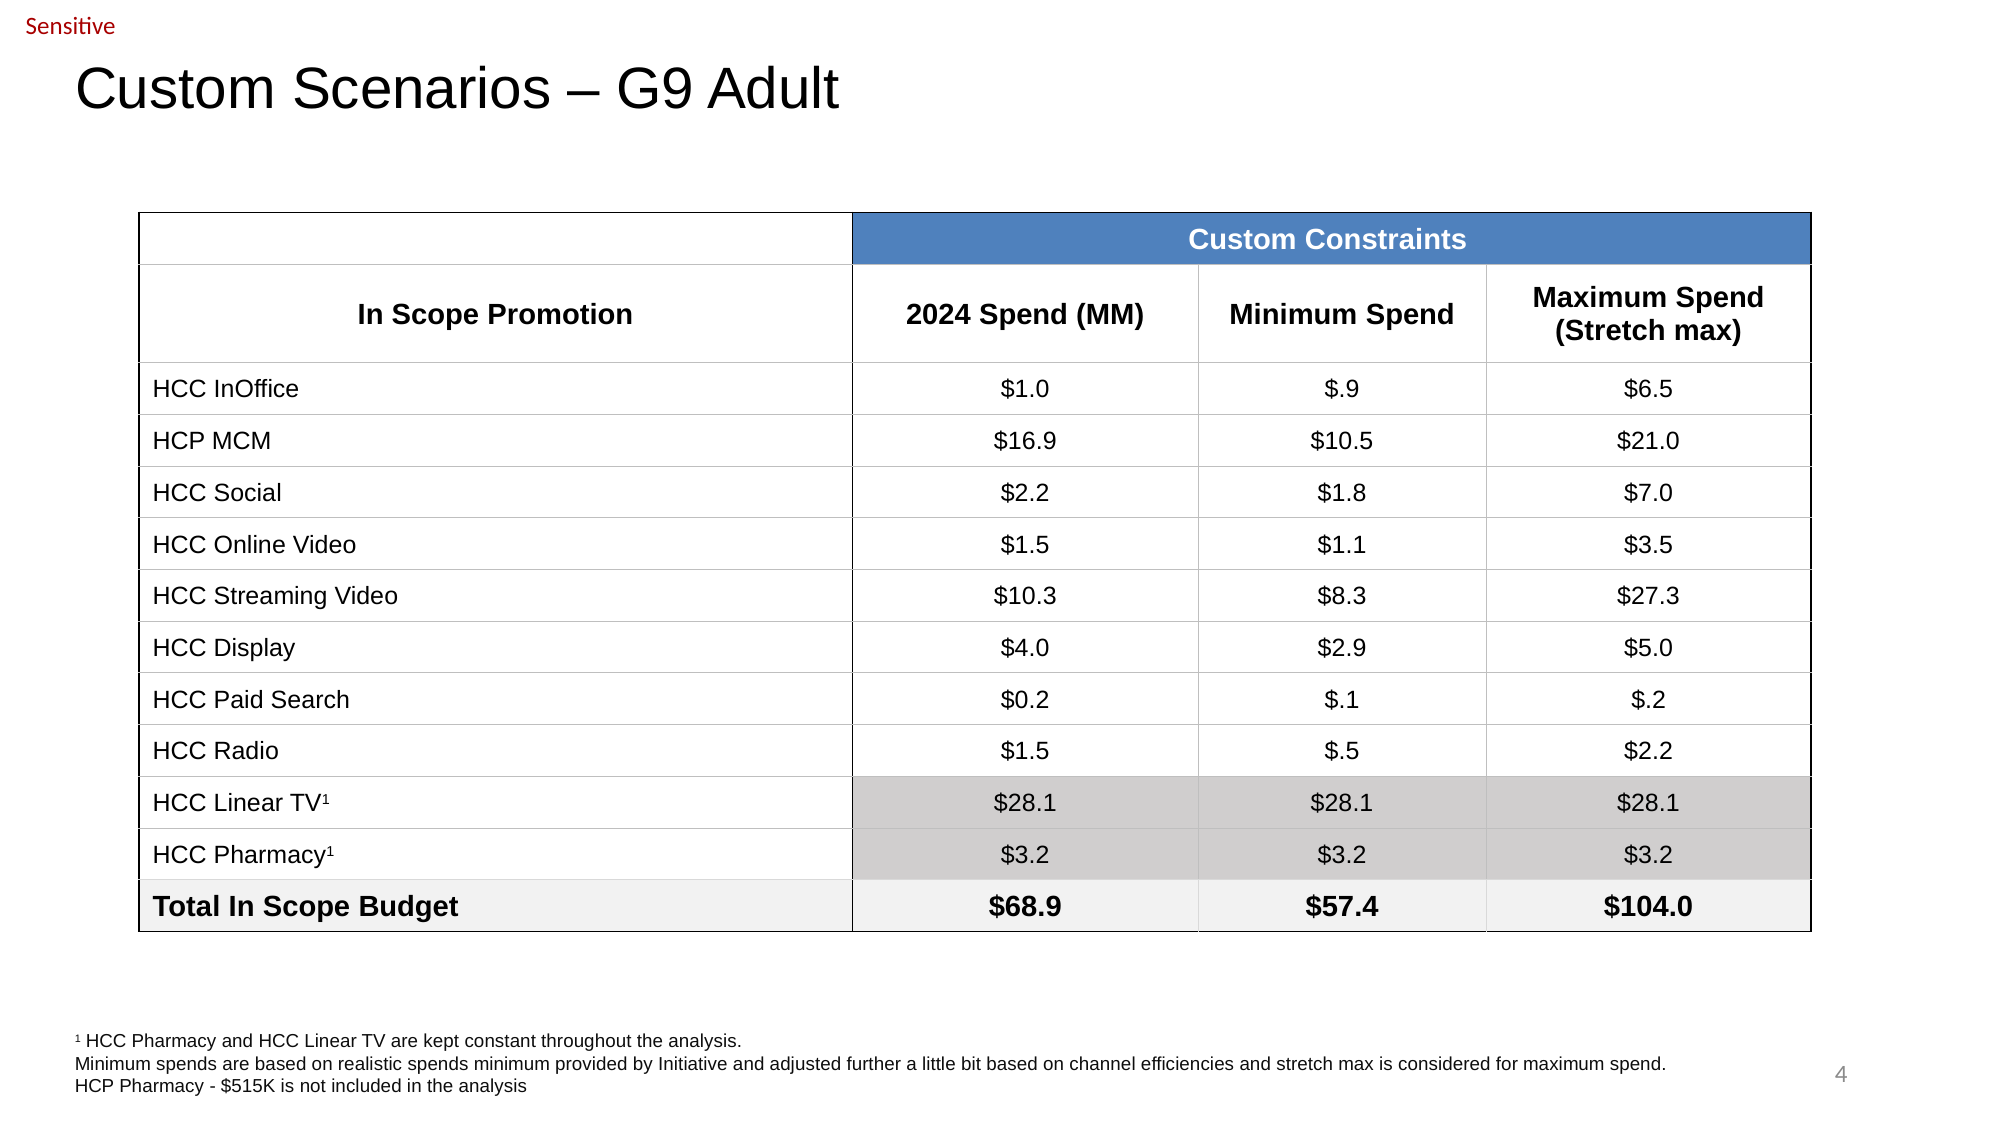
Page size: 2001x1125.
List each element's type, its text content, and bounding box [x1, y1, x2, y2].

table_cell $27.3 [1487, 570, 1810, 621]
table_cell HCC Paid Search [140, 673, 852, 724]
table_cell HCC InOffice [140, 363, 852, 414]
table_cell HCC Streaming Video [140, 570, 852, 621]
table_cell HCC Online Video [140, 518, 852, 569]
table_cell Minimum Spend [1199, 265, 1486, 362]
table_cell $2.2 [1487, 725, 1810, 776]
table_cell $57.4 [1199, 880, 1486, 931]
table_cell $.5 [1199, 725, 1486, 776]
table_cell HCC Display [140, 622, 852, 672]
table_cell $5.0 [1487, 622, 1810, 672]
table_cell HCC Social [140, 467, 852, 517]
table_cell $.9 [1199, 363, 1486, 414]
table_cell $4.0 [853, 622, 1198, 672]
table_cell $3.5 [1487, 518, 1810, 569]
table_cell HCC Pharmacy1 [140, 829, 852, 879]
table_cell $28.1 [853, 777, 1198, 828]
table_cell $10.3 [853, 570, 1198, 621]
table_cell $1.1 [1199, 518, 1486, 569]
table_cell $21.0 [1487, 415, 1810, 466]
text_box 1 HCC Pharmacy and HCC Linear TV are kept constant throughout the analysis. Minimum spends are based on realistic spends minimum provided by Initiative and adjusted further a little bit based on channel efficiencies and stretch max is considered for maximum spend. HCP Pharmacy - $515K is not included in the analysis [59, 1021, 1860, 1125]
table_header Custom Constraints [853, 213, 1810, 264]
table_cell $7.0 [1487, 467, 1810, 517]
table_cell $1.0 [853, 363, 1198, 414]
table_cell $68.9 [853, 880, 1198, 931]
table_cell $28.1 [1199, 777, 1486, 828]
table_cell Maximum Spend (Stretch max) [1487, 265, 1810, 362]
table_cell 2024 Spend (MM) [853, 265, 1198, 362]
table_cell $1.5 [853, 518, 1198, 569]
table_cell $1.8 [1199, 467, 1486, 517]
table_cell HCP MCM [140, 415, 852, 466]
table_cell HCC Linear TV1 [140, 777, 852, 828]
table_cell $.1 [1199, 673, 1486, 724]
table_cell $3.2 [1199, 829, 1486, 879]
title Custom Scenarios – G9 Adult [60, 60, 1860, 120]
table_cell $104.0 [1487, 880, 1810, 931]
table_cell $10.5 [1199, 415, 1486, 466]
table_cell $8.3 [1199, 570, 1486, 621]
table_cell $3.2 [1487, 829, 1810, 879]
table_cell In Scope Promotion [140, 265, 852, 362]
table_cell $3.2 [853, 829, 1198, 879]
table_cell $2.2 [853, 467, 1198, 517]
table_cell $.2 [1487, 673, 1810, 724]
table_cell $1.5 [853, 725, 1198, 776]
table_cell $28.1 [1487, 777, 1810, 828]
table_cell HCC Radio [140, 725, 852, 776]
table_cell $6.5 [1487, 363, 1810, 414]
table_cell $16.9 [853, 415, 1198, 466]
table_header [140, 213, 852, 264]
table_cell $2.9 [1199, 622, 1486, 672]
table_cell Total In Scope Budget [140, 880, 852, 931]
table_cell $0.2 [853, 673, 1198, 724]
